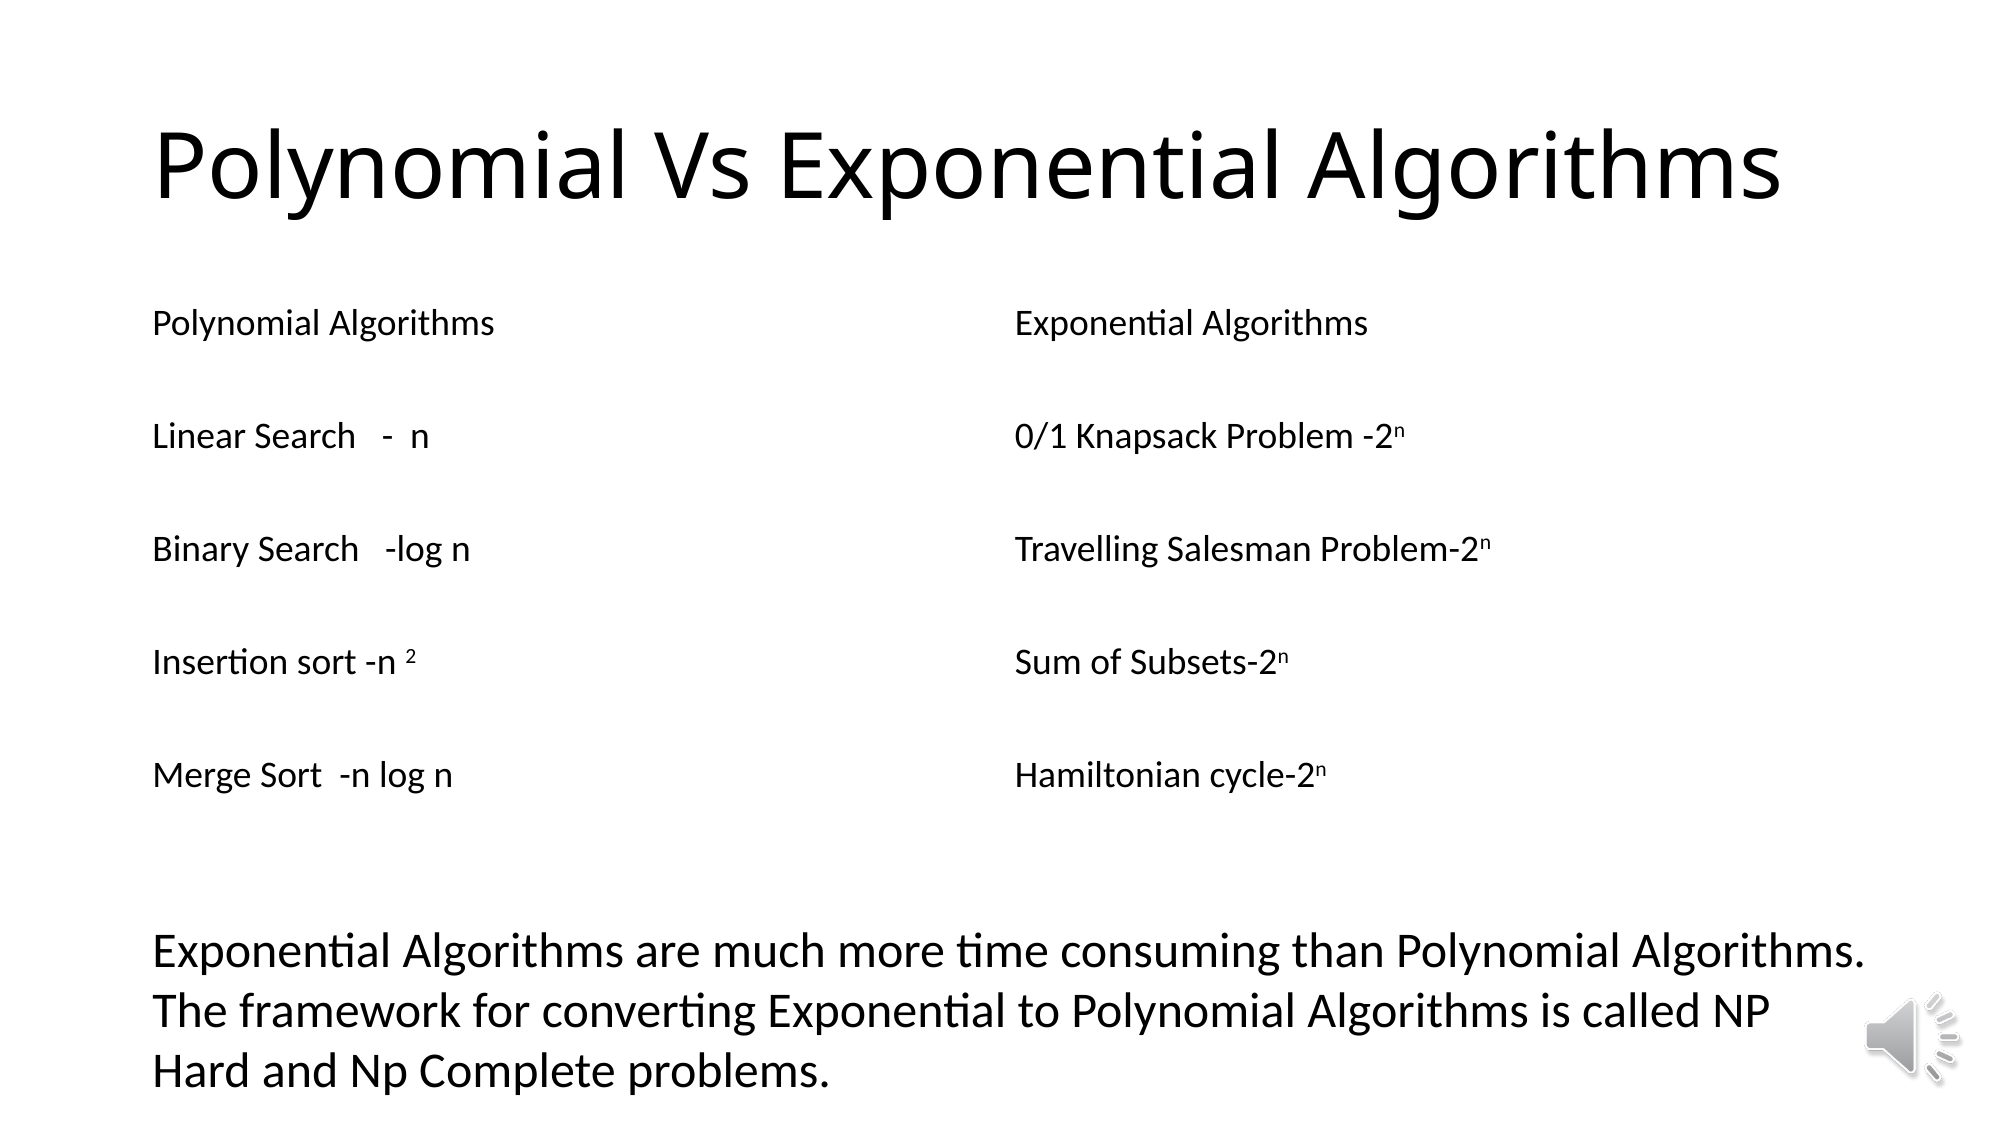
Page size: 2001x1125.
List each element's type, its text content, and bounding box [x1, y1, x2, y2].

table_cell Sum of Subsets-2n [1000, 639, 1862, 752]
table_cell 0/1 Knapsack Problem -2n [1000, 413, 1862, 526]
table_header Polynomial Algorithms [137, 299, 1000, 413]
table_cell Binary Search -log n [137, 526, 1000, 639]
picture [1864, 989, 1965, 1090]
table_cell Hamiltonian cycle-2n [1000, 752, 1862, 865]
table_cell Insertion sort -n 2 [137, 639, 1000, 752]
table_cell Linear Search - n [137, 413, 1000, 526]
title Polynomial Vs Exponential Algorithms [137, 59, 1863, 278]
table_header Exponential Algorithms [1000, 299, 1862, 413]
table_cell Travelling Salesman Problem-2n [1000, 526, 1862, 639]
table_cell Merge Sort -n log n [137, 752, 1000, 865]
text_box Exponential Algorithms are much more time consuming than Polynomial Algorithms. The framework for converting Exponential to Polynomial Algorithms is called NP Hard and Np Complete problems. [137, 910, 1895, 1106]
